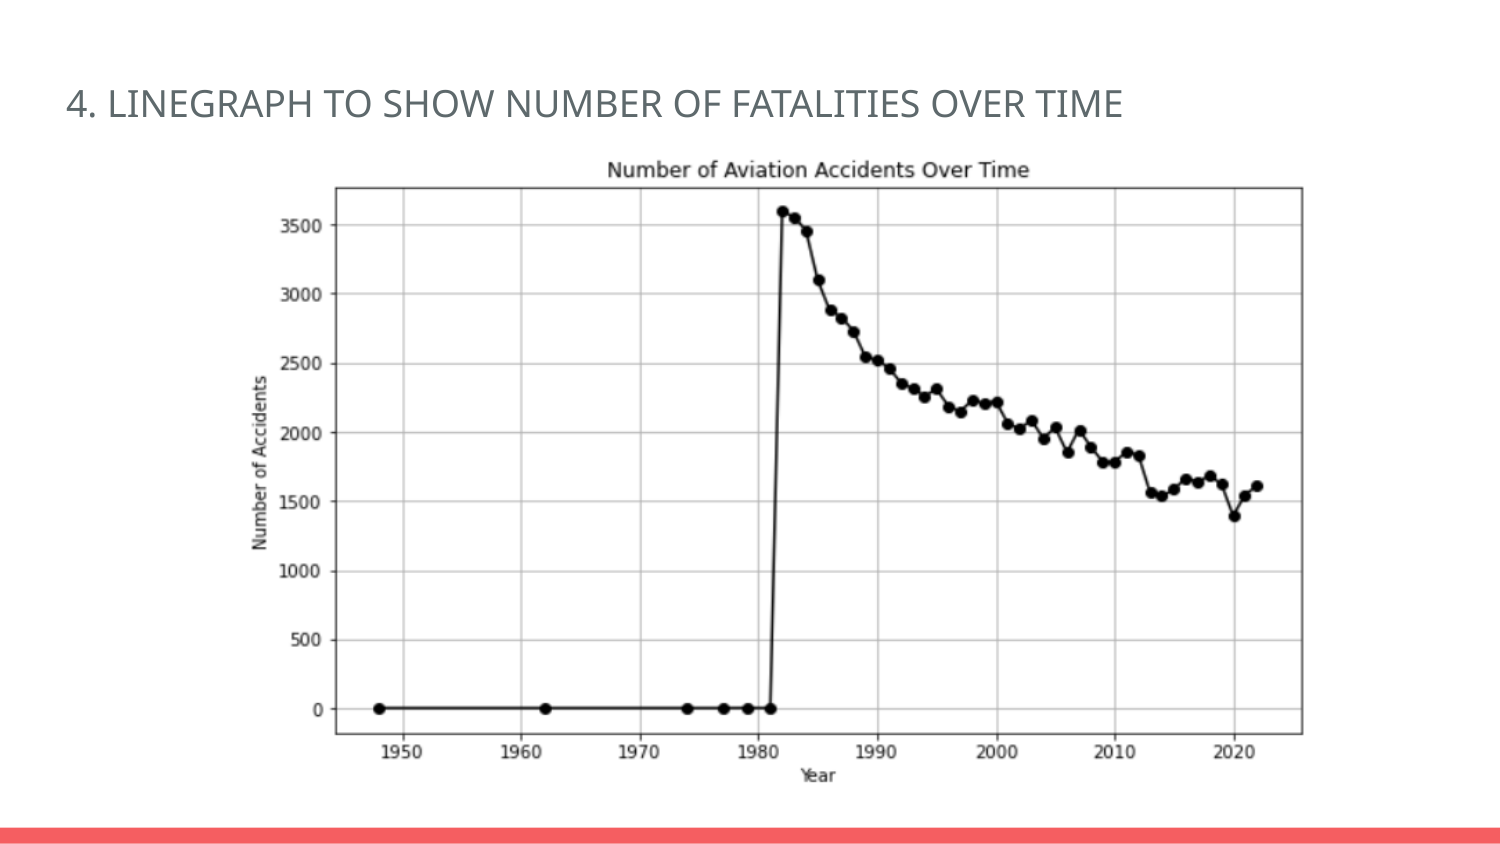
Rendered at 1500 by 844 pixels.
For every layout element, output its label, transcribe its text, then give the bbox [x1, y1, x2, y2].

list 4. LINEGRAPH TO SHOW NUMBER OF FATALITIES OVER TIME [51, 55, 1449, 750]
picture [217, 152, 1341, 798]
